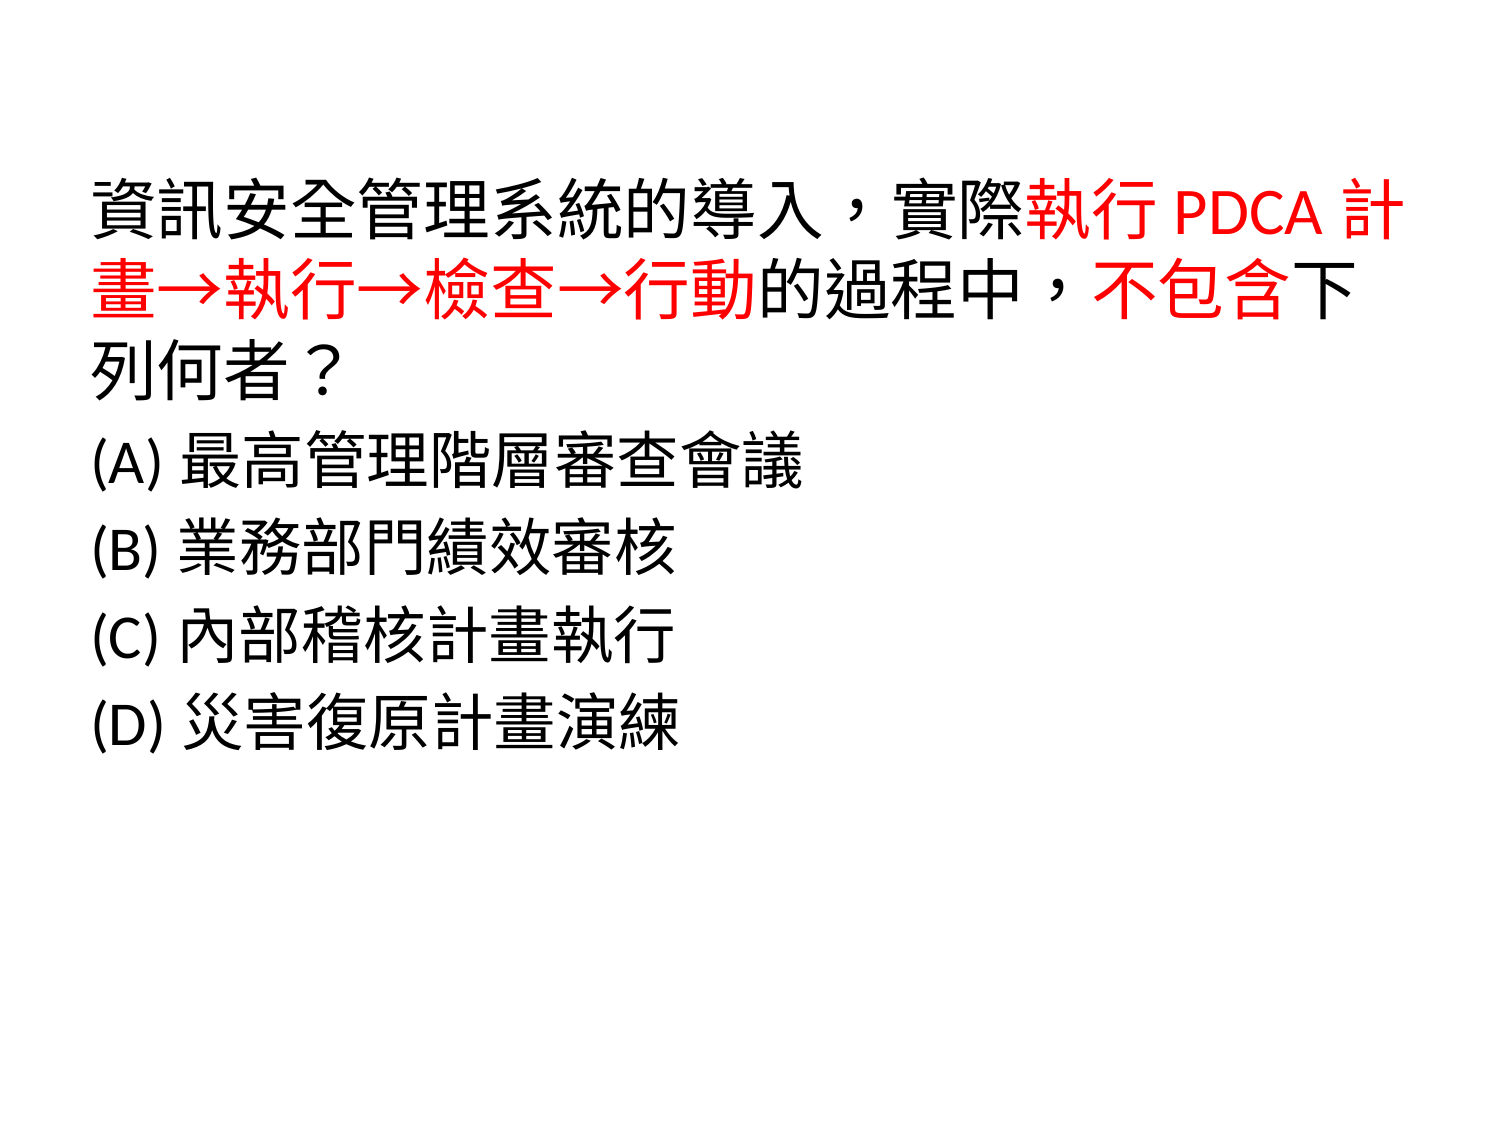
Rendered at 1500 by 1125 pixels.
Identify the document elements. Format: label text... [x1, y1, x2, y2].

list 資訊安全管理系統的導入，實際執行PDCA計畫→執行→檢查→行動的過程中，不包含下列何者？ (A)最高管理階層審查會議 (B)業務部門績效審核 (C)內部稽核計畫執行 (D)災害復原計畫演練 [75, 160, 1425, 904]
